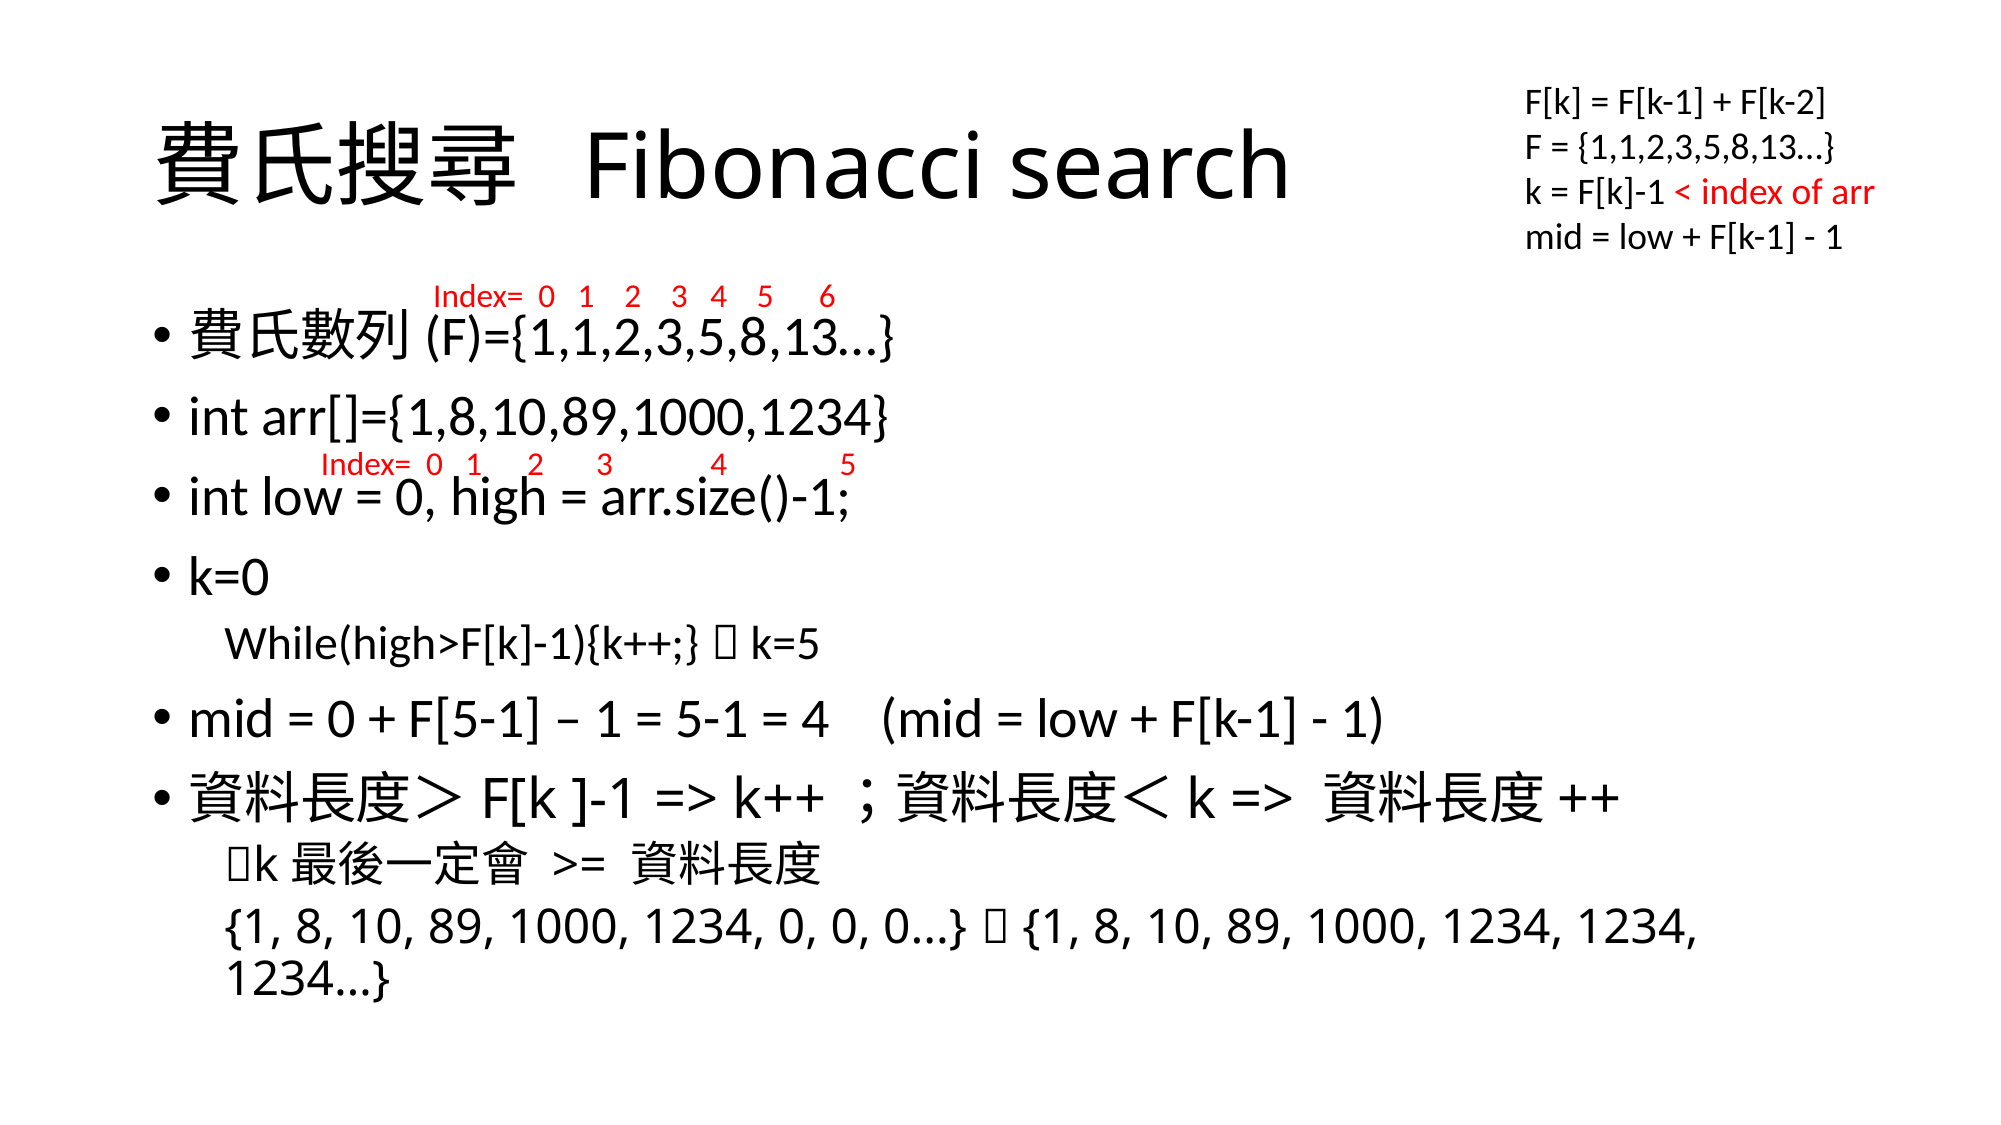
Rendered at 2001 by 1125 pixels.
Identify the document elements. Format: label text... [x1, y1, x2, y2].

text_box Index= 0 1 2 3 4 5 6 [418, 266, 1016, 322]
text_box F[k] = F[k-1] + F[k-2] F = {1,1,2,3,5,8,13…} k = F[k]-1 < index of arr mid = low + F[k-1] - 1 [1510, 70, 1891, 265]
title 費氏搜尋 Fibonacci search [137, 59, 1863, 278]
list 費氏數列(F)={1,1,2,3,5,8,13…} int arr[]={1,8,10,89,1000,1234} int low = 0, high = arr.size()-1; k=0 While(high>F[k]-1){k++;}  k=5 mid = 0 + F[5-1] – 1 = 5-1 = 4 (mid = low + F[k-1] - 1) 資料長度＞F[k ]-1 => k++；資料長度＜k => 資料長度++ k最後一定會 >= 資料長度 {1, 8, 10, 89, 1000, 1234, 0, 0, 0...}  {1, 8, 10, 89, 1000, 1234, 1234, 1234…} [137, 299, 1863, 1014]
text_box Index= 0 1 2 3 4 5 [306, 434, 903, 490]
